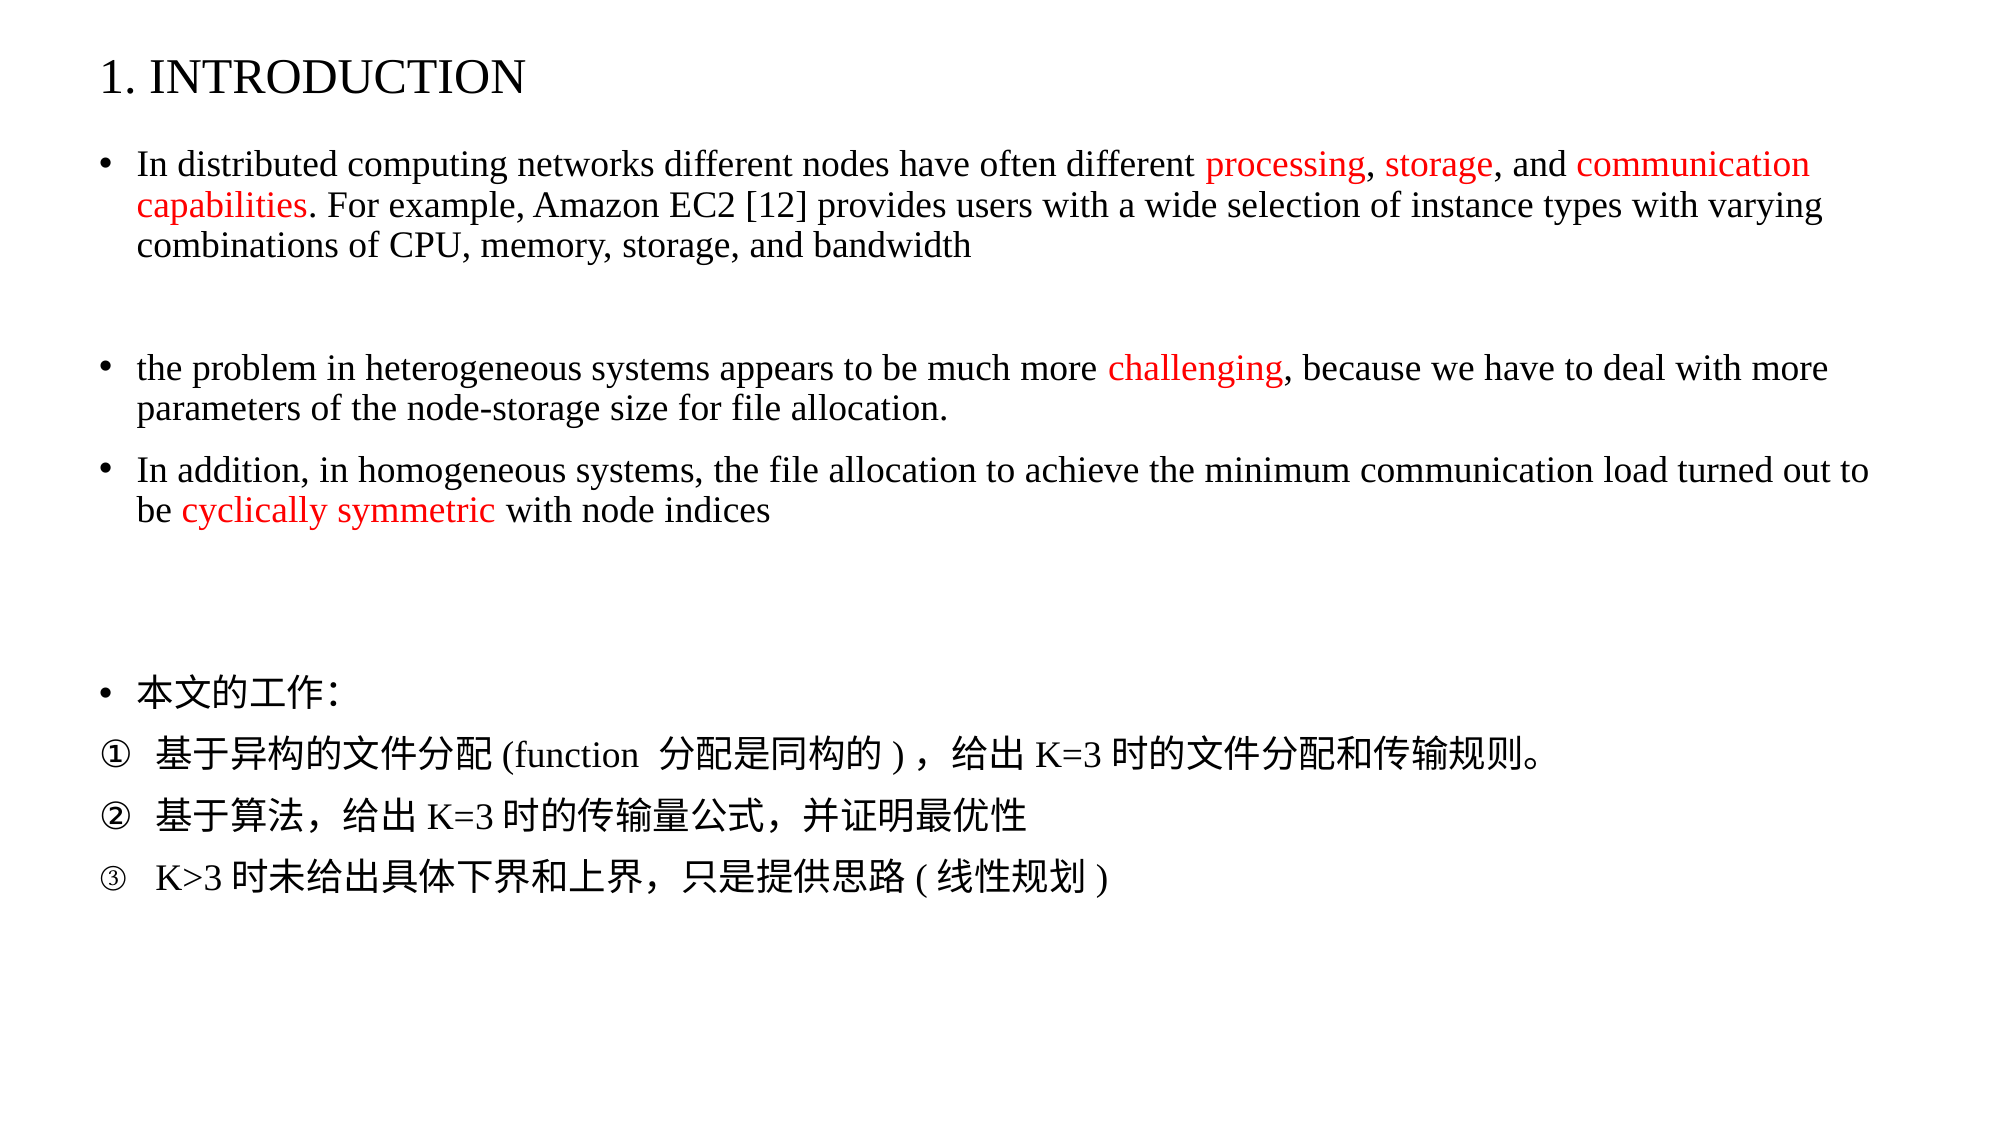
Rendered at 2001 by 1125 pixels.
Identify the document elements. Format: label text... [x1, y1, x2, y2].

title 1. INTRODUCTION [84, 46, 1159, 109]
list In distributed computing networks different nodes have often different processing, storage, and communication capabilities. For example, Amazon EC2 [12] provides users with a wide selection of instance types with varying combinations of CPU, memory, storage, and bandwidth the problem in heterogeneous systems appears to be much more challenging, because we have to deal with more parameters of the node-storage size for file allocation. In addition, in homogeneous systems, the file allocation to achieve the minimum communication load turned out to be cyclically symmetric with node indices 本文的工作： 基于异构的文件分配(function 分配是同构的)，给出K=3时的文件分配和传输规则。 基于算法，给出K=3时的传输量公式，并证明最优性 K>3时未给出具体下界和上界，只是提供思路(线性规划) [84, 137, 1917, 1014]
